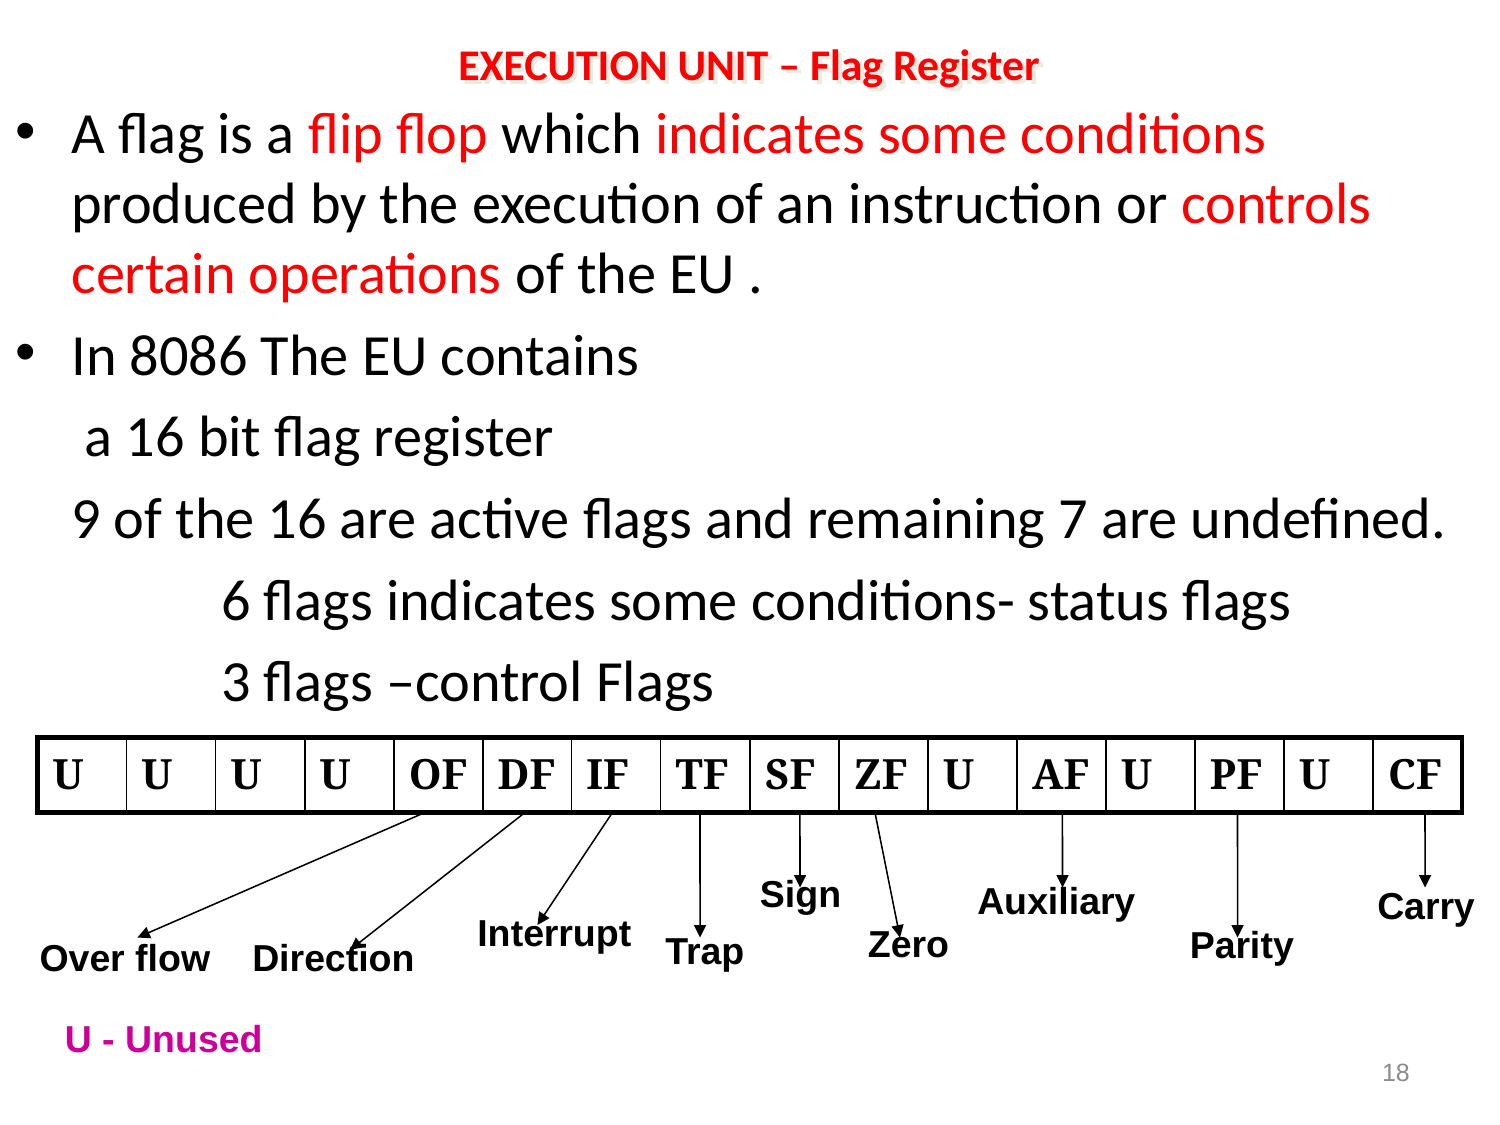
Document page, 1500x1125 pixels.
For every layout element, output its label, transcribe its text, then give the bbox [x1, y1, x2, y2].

table_header OF [395, 740, 482, 810]
table_header U [306, 740, 393, 810]
table_header AF [1018, 740, 1105, 810]
table_header DF [484, 740, 571, 810]
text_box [24, 812, 1500, 1069]
list A flag is a flip flop which indicates some conditions produced by the execution of an instruction or controls certain operations of the EU . In 8086 The EU contains a 16 bit flag register 9 of the 16 are active flags and remaining 7 are undefined. 6 flags indicates some conditions- status flags 3 flags –control Flags [0, 87, 1500, 701]
table_header CF [1374, 740, 1460, 810]
title EXECUTION UNIT – Flag Register [21, 28, 1477, 87]
table_header U [216, 740, 304, 810]
table_header U [1285, 740, 1372, 810]
table_header TF [661, 740, 749, 810]
table_header U [1107, 740, 1194, 810]
table_header U [127, 740, 215, 810]
table_header IF [572, 740, 660, 810]
table_header PF [1196, 740, 1283, 810]
slide_number 18 [1074, 1076, 1425, 1103]
table_header SF [751, 740, 838, 810]
table_header ZF [840, 740, 927, 810]
table_header U [929, 740, 1016, 810]
table_header U [40, 740, 126, 810]
